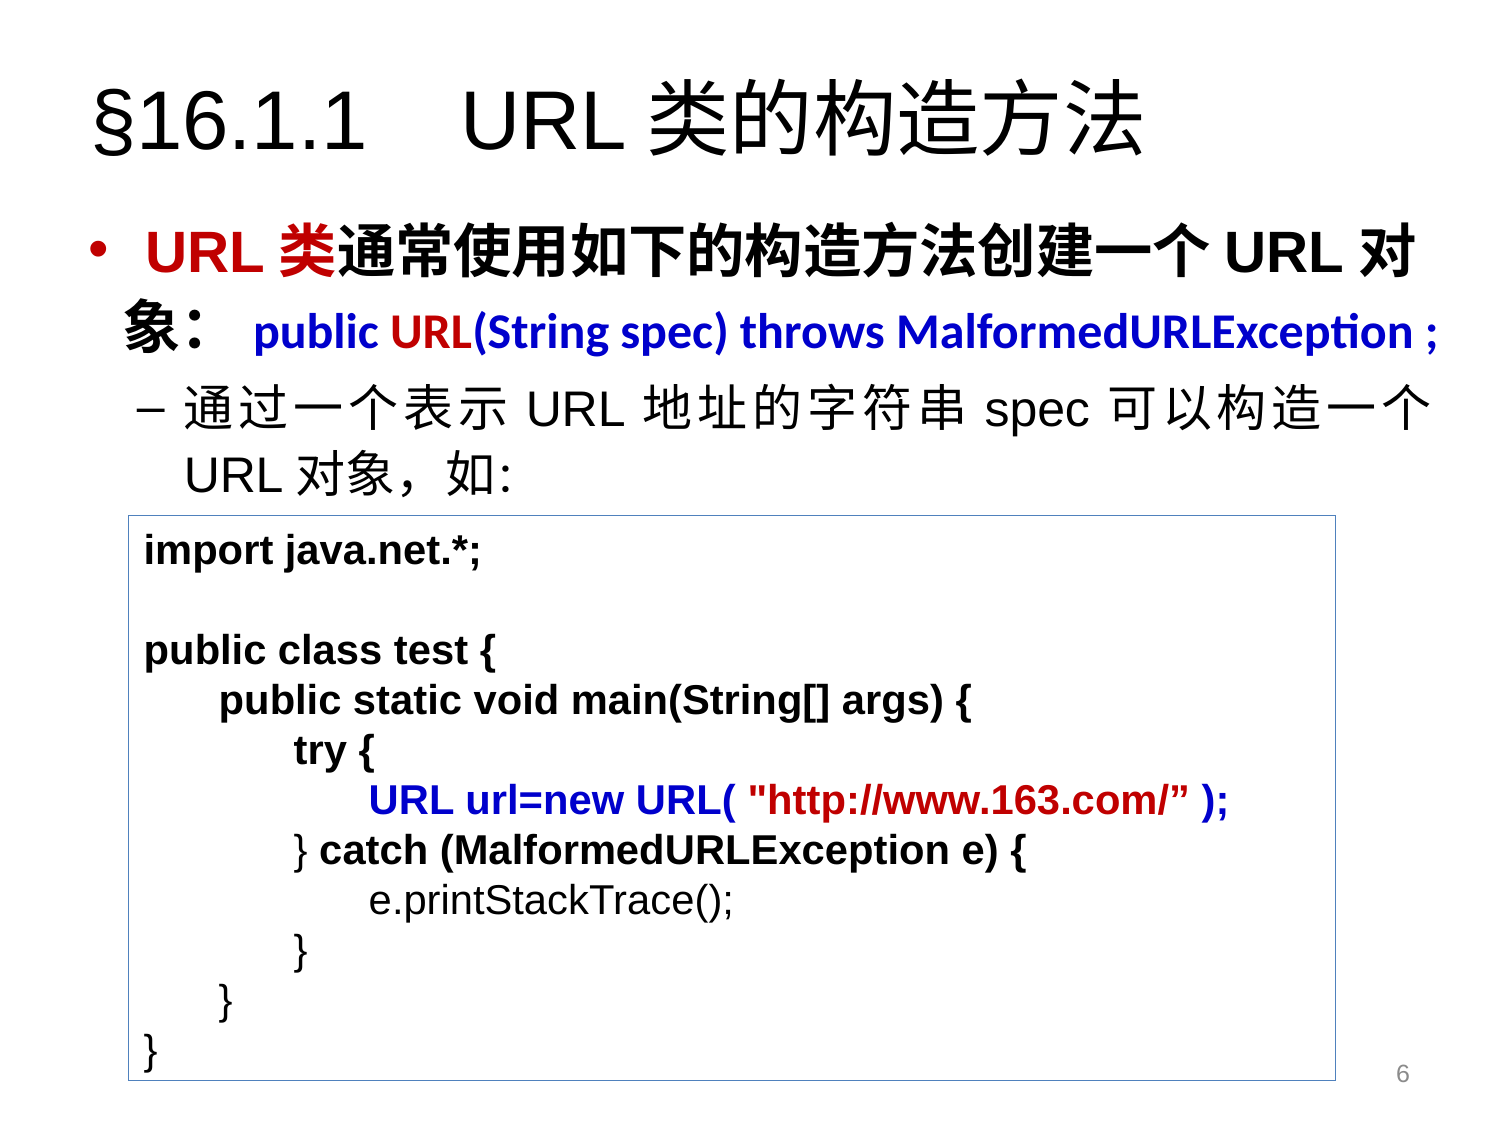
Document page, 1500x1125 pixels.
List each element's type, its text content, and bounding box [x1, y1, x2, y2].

title §16.1.1 URL类的构造方法 [75, 45, 1425, 188]
list URL类通常使用如下的构造方法创建一个URL对象：public URL(String spec) throws MalformedURLException ; 通过一个表示URL地址的字符串spec可以构造一个URL对象，如： [46, 199, 1459, 1005]
slide_number 6 [1074, 1042, 1425, 1103]
text_box import java.net.*; public class test { public static void main(String[] args) { try { URL url=new URL( "http://www.163.com/” ); } catch (MalformedURLException e) { e.printStackTrace(); } } } [128, 515, 1336, 1081]
